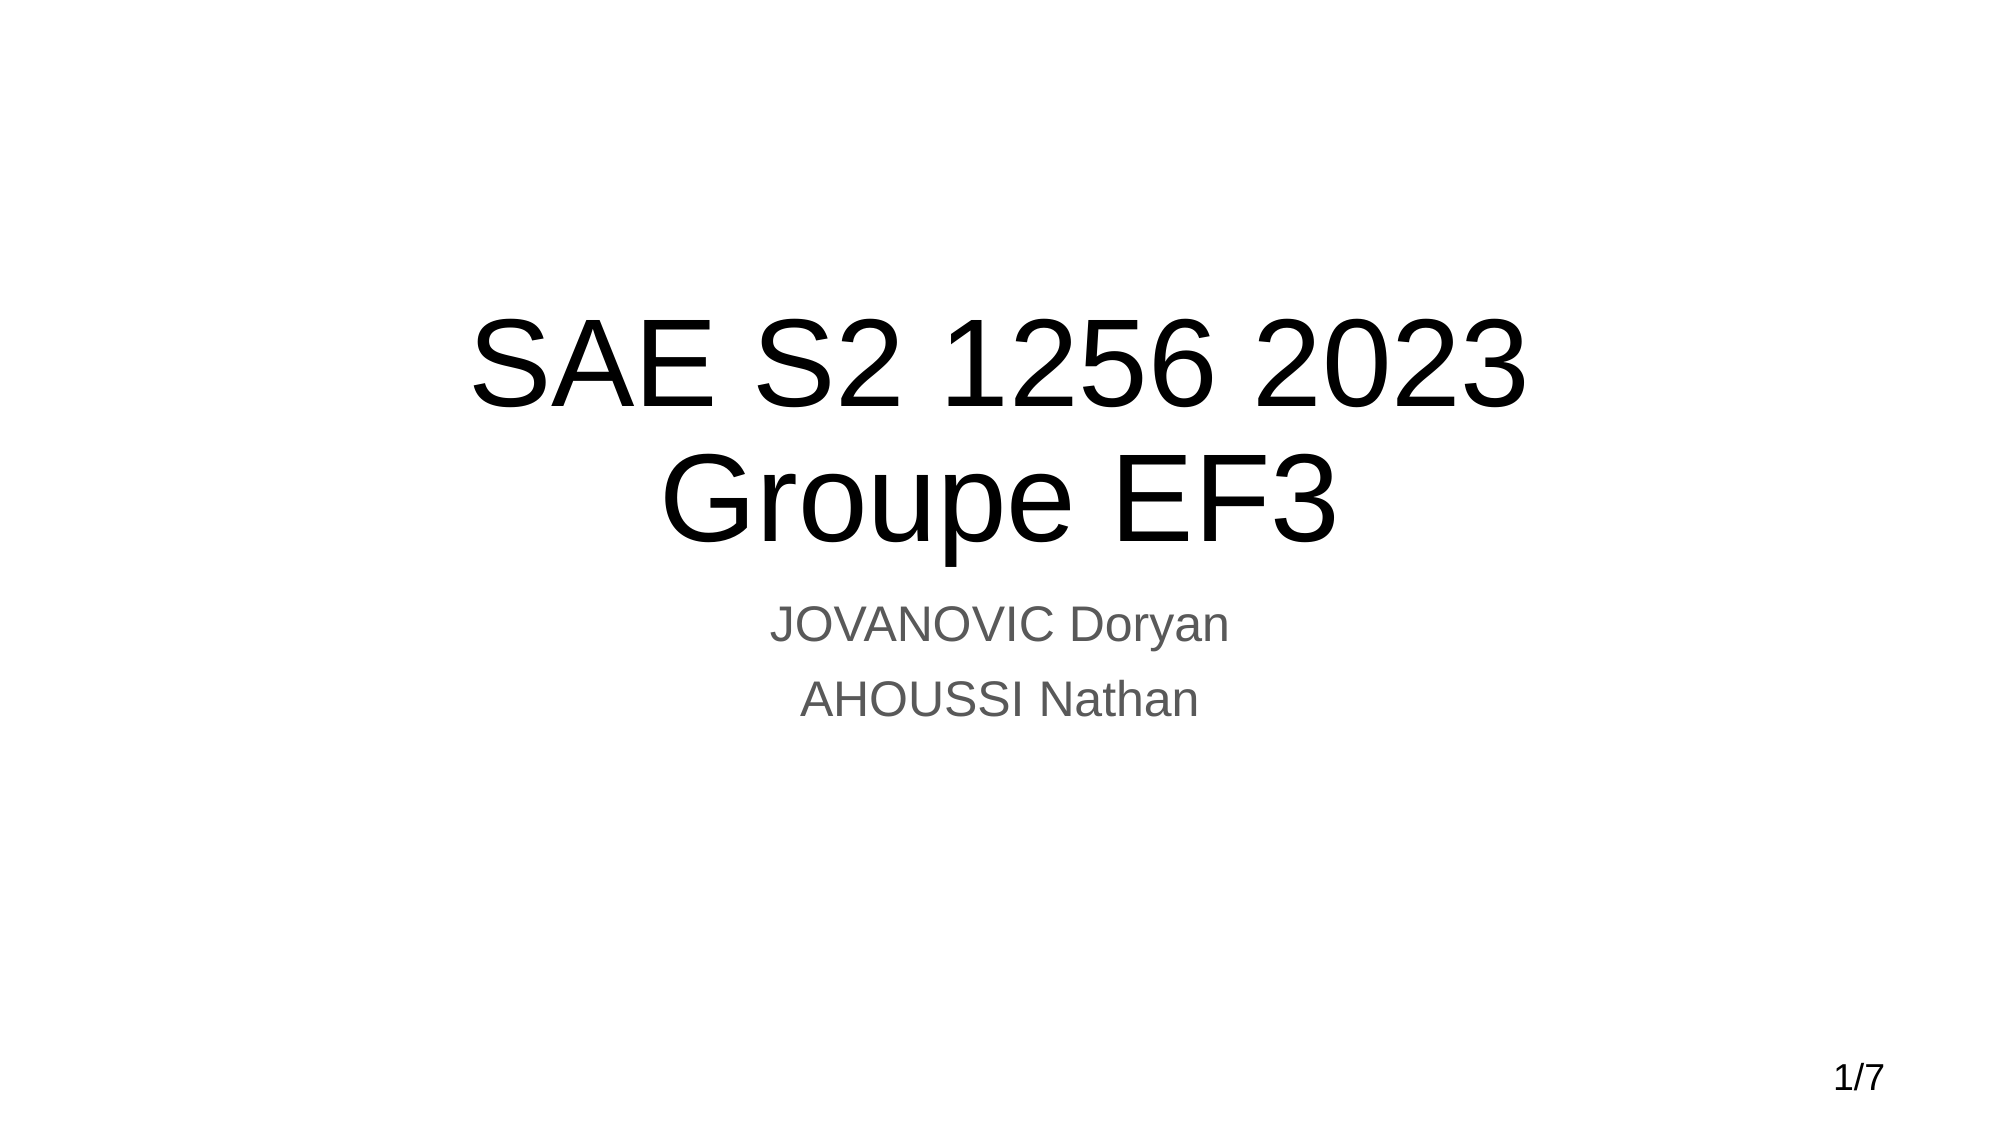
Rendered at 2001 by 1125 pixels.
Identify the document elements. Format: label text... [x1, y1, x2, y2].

title SAE S2 1256 2023 Groupe EF3 [249, 184, 1750, 576]
subtitle JOVANOVIC Doryan AHOUSSI Nathan [249, 590, 1750, 863]
text_box 1/7 [1818, 1045, 1936, 1106]
